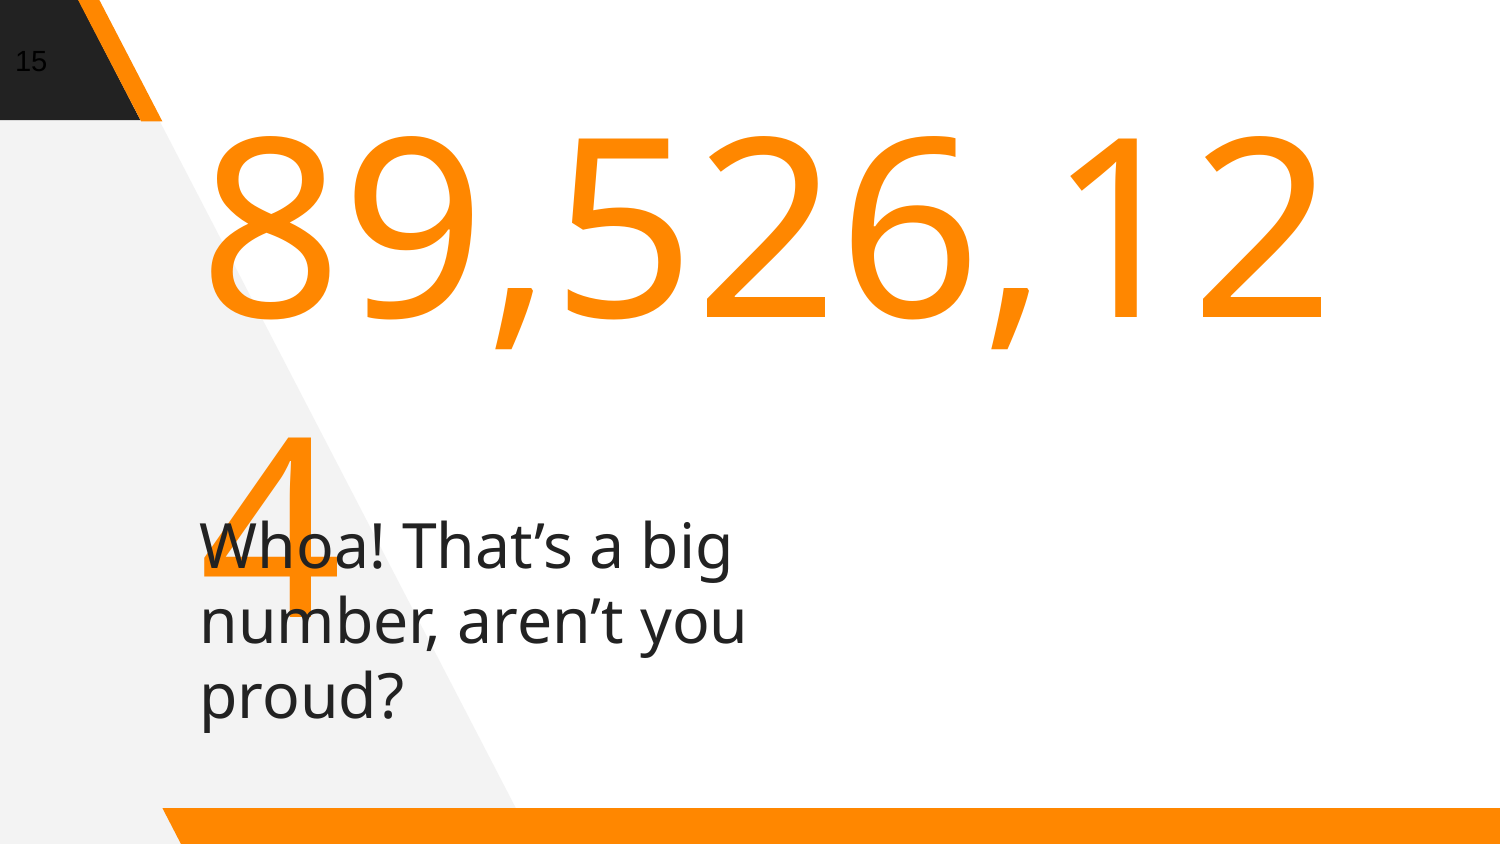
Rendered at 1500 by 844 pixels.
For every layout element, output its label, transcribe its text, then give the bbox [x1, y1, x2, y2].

title 89,526,124 [184, 272, 1388, 463]
subtitle Whoa! That’s a big number, aren’t you proud? [184, 490, 974, 620]
slide_number ‹#› [0, 0, 98, 121]
